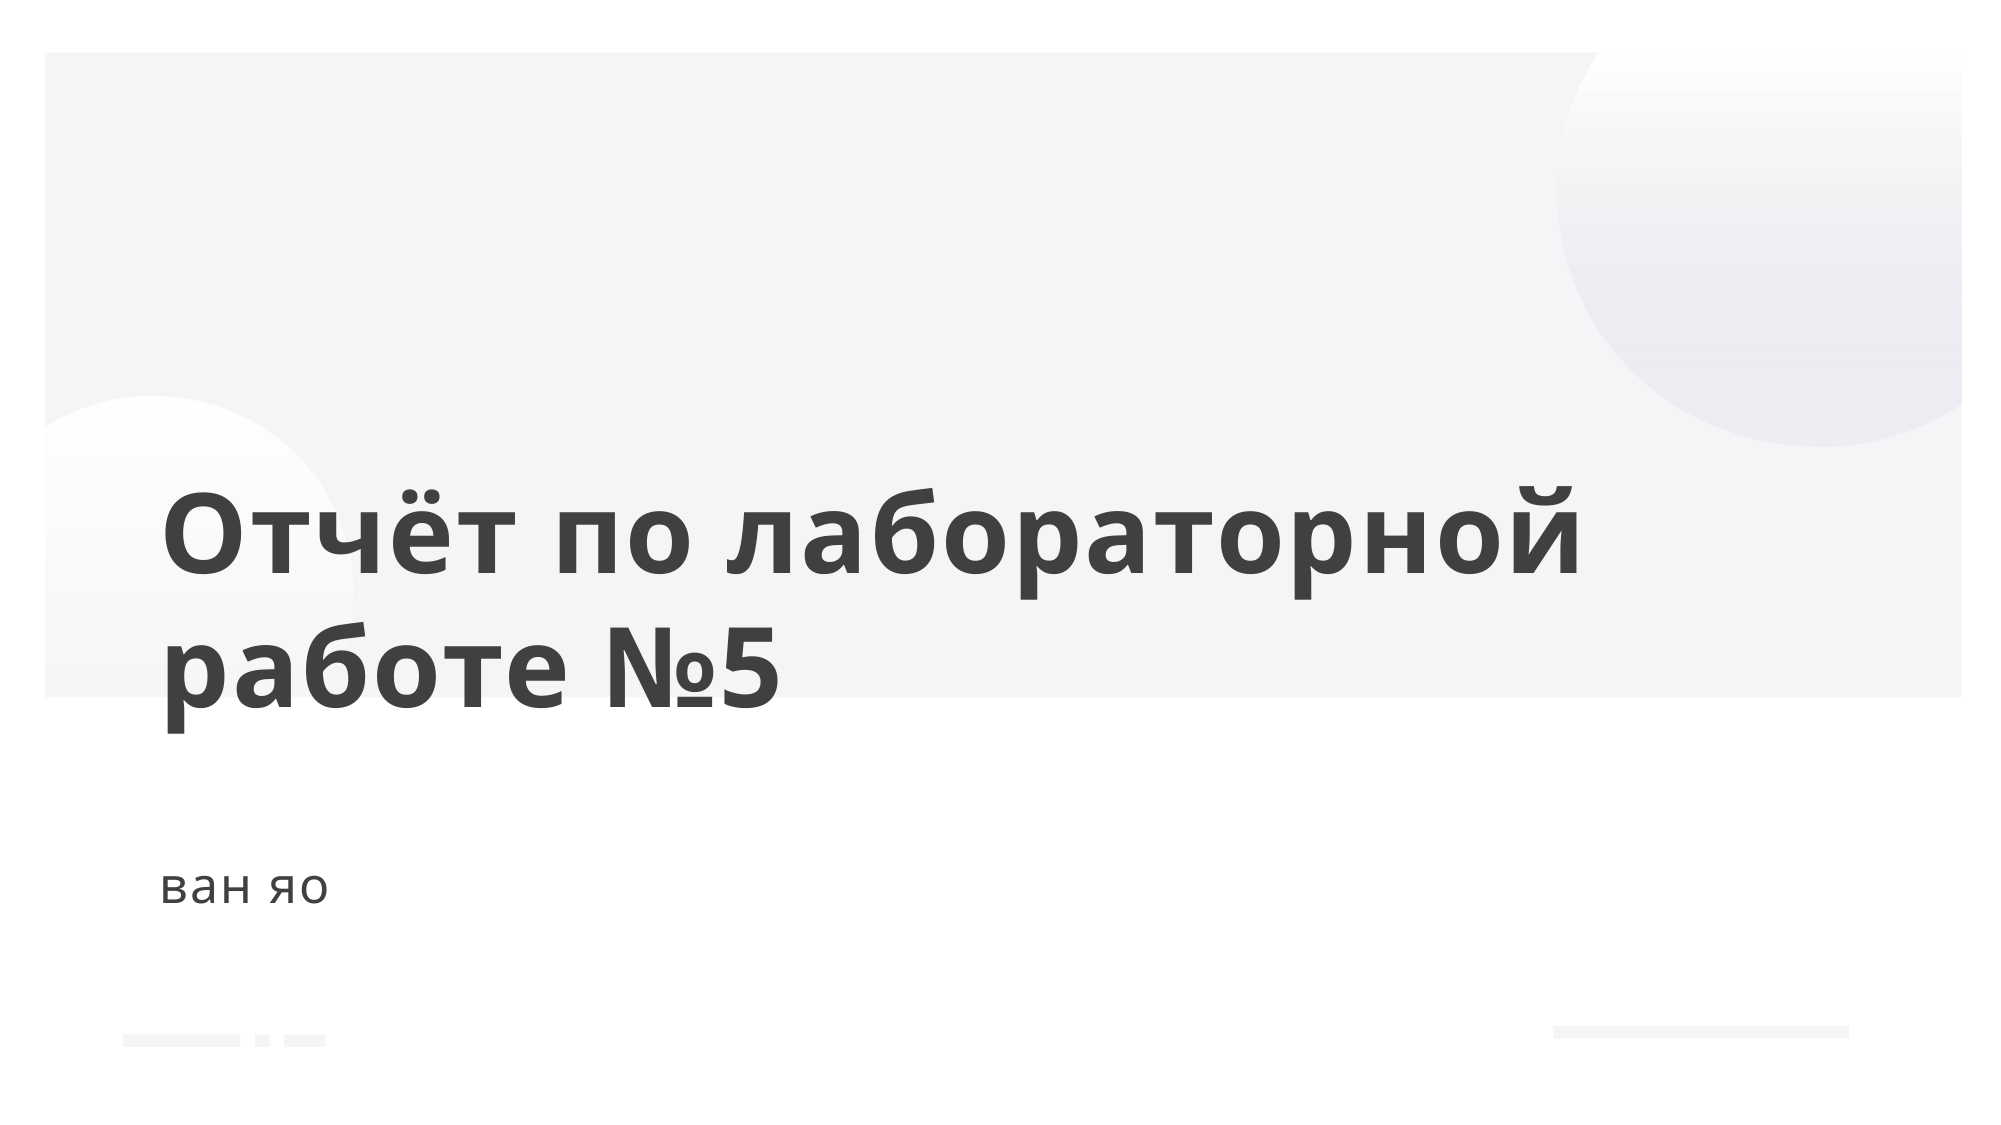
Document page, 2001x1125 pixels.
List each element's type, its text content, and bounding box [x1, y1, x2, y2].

title Отчёт по лабораторной работе №5 [144, 455, 1645, 767]
list ван яо [144, 828, 697, 924]
